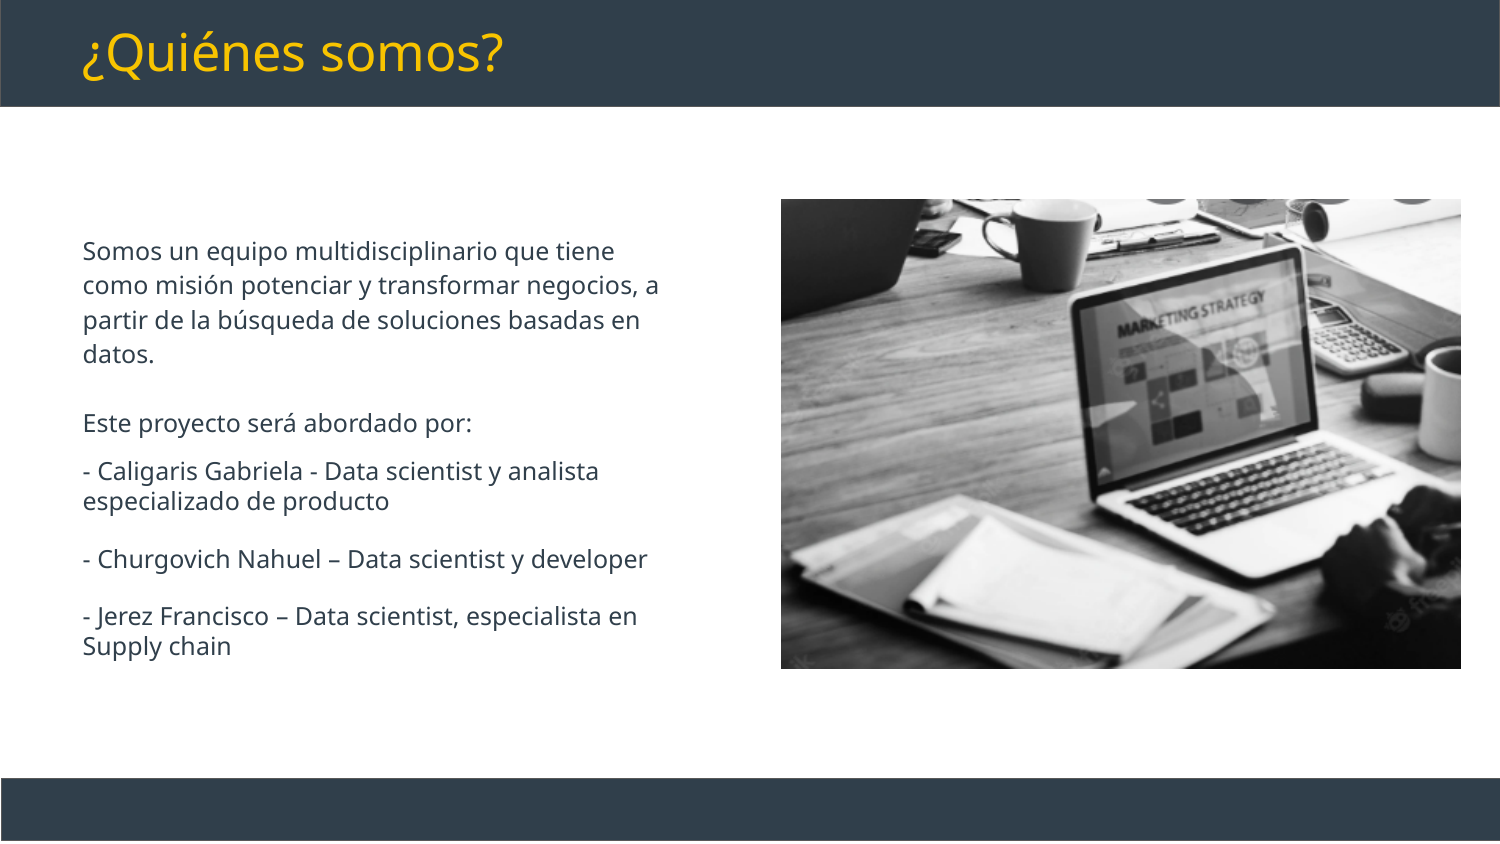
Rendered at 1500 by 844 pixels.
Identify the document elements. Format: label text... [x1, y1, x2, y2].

text_box [1, 778, 1500, 841]
text_box [0, 0, 1500, 107]
text_box ¿Quiénes somos? [67, 3, 622, 97]
subtitle Somos un equipo multidisciplinario que tiene como misión potenciar y transformar negocios, a partir de la búsqueda de soluciones basadas en datos. Este proyecto será abordado por: - Caligaris Gabriela - Data scientist y analista especializado de producto - Churgovich Nahuel – Data scientist y developer - Jerez Francisco – Data scientist, especialista en Supply chain [67, 186, 686, 317]
picture [780, 199, 1462, 669]
